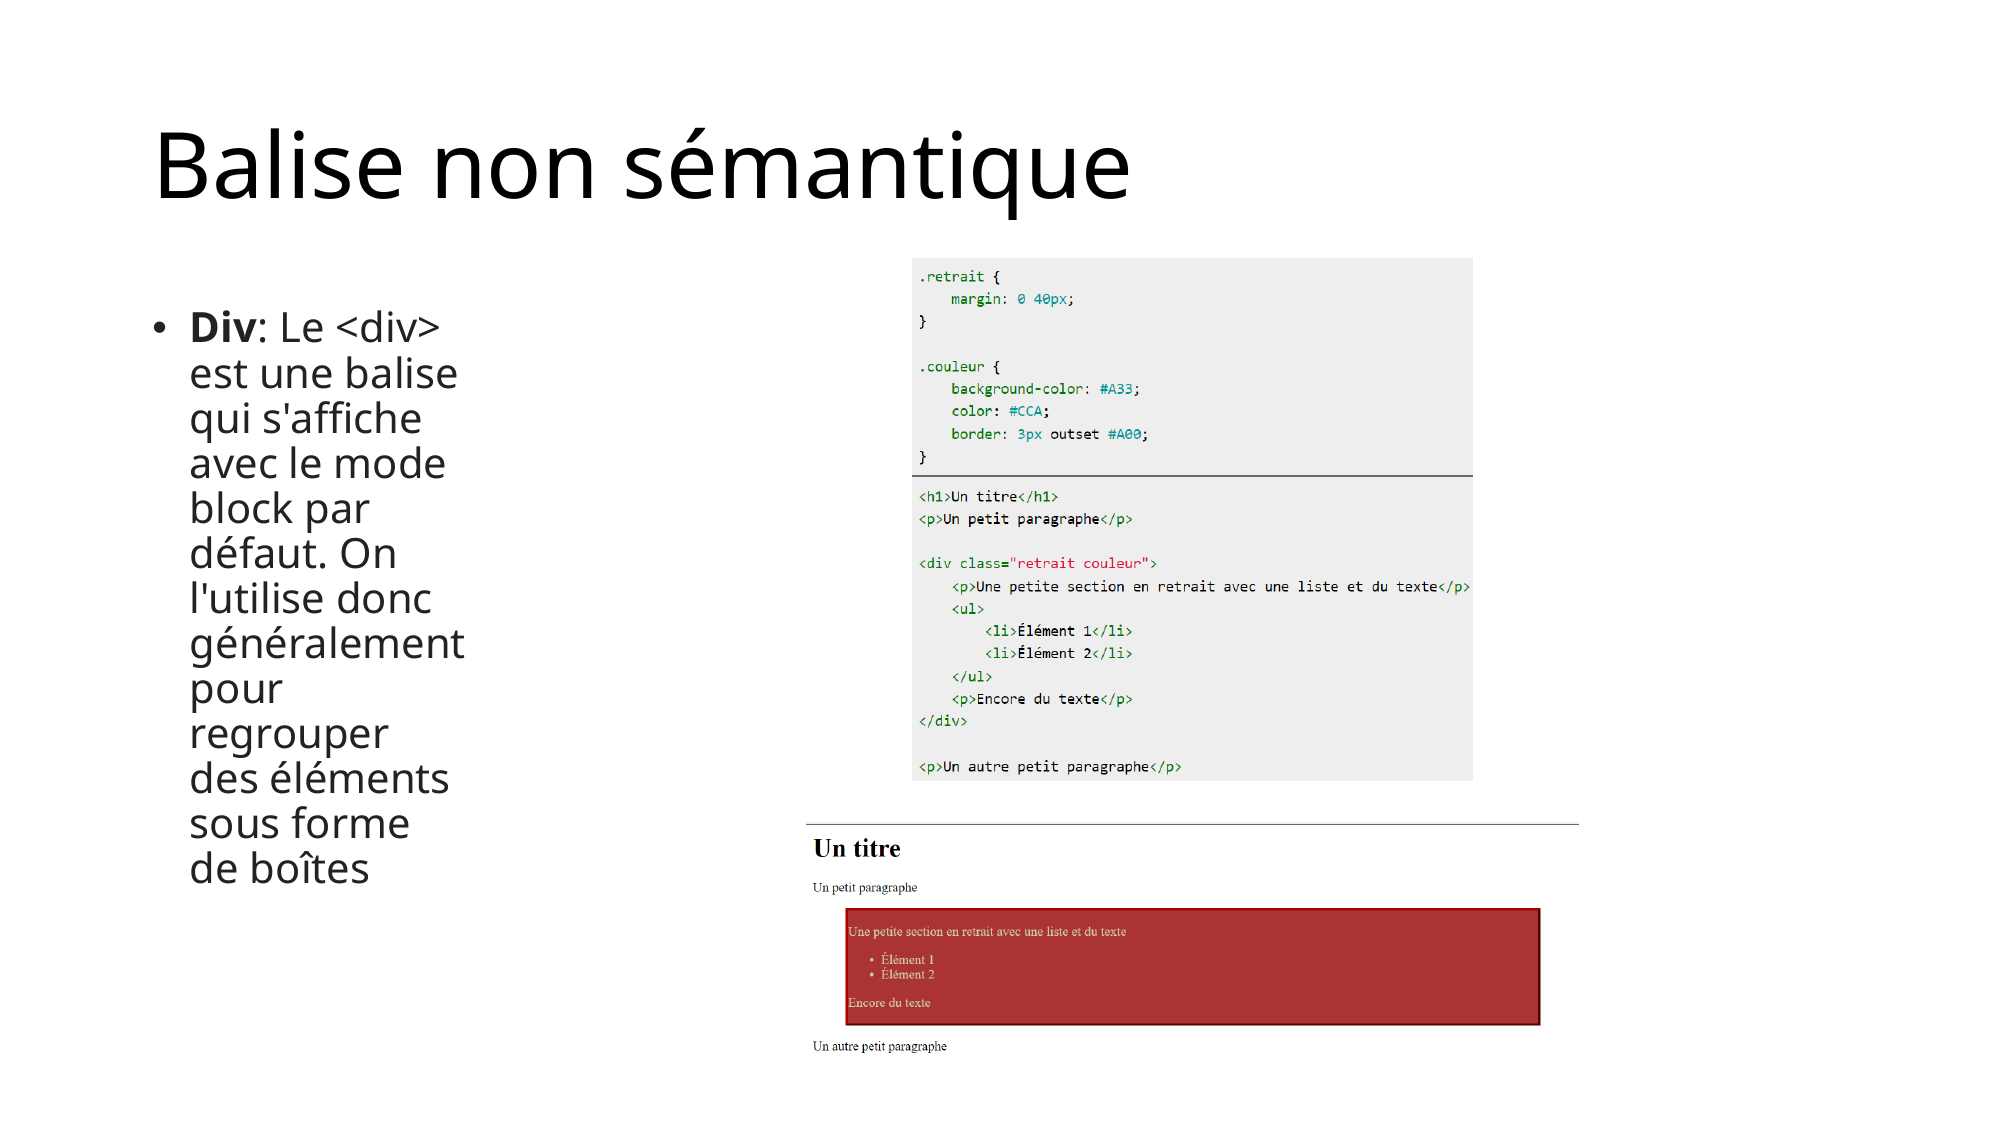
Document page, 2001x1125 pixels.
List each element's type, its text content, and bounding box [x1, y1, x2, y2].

picture [806, 822, 1579, 1066]
picture [912, 258, 1473, 781]
title Balise non sémantique [137, 59, 1863, 278]
list Div: Le <div> est une balise qui s'affiche avec le mode block par défaut. On l'utilise donc généralement pour regrouper des éléments sous forme de boîtes [137, 299, 482, 1014]
